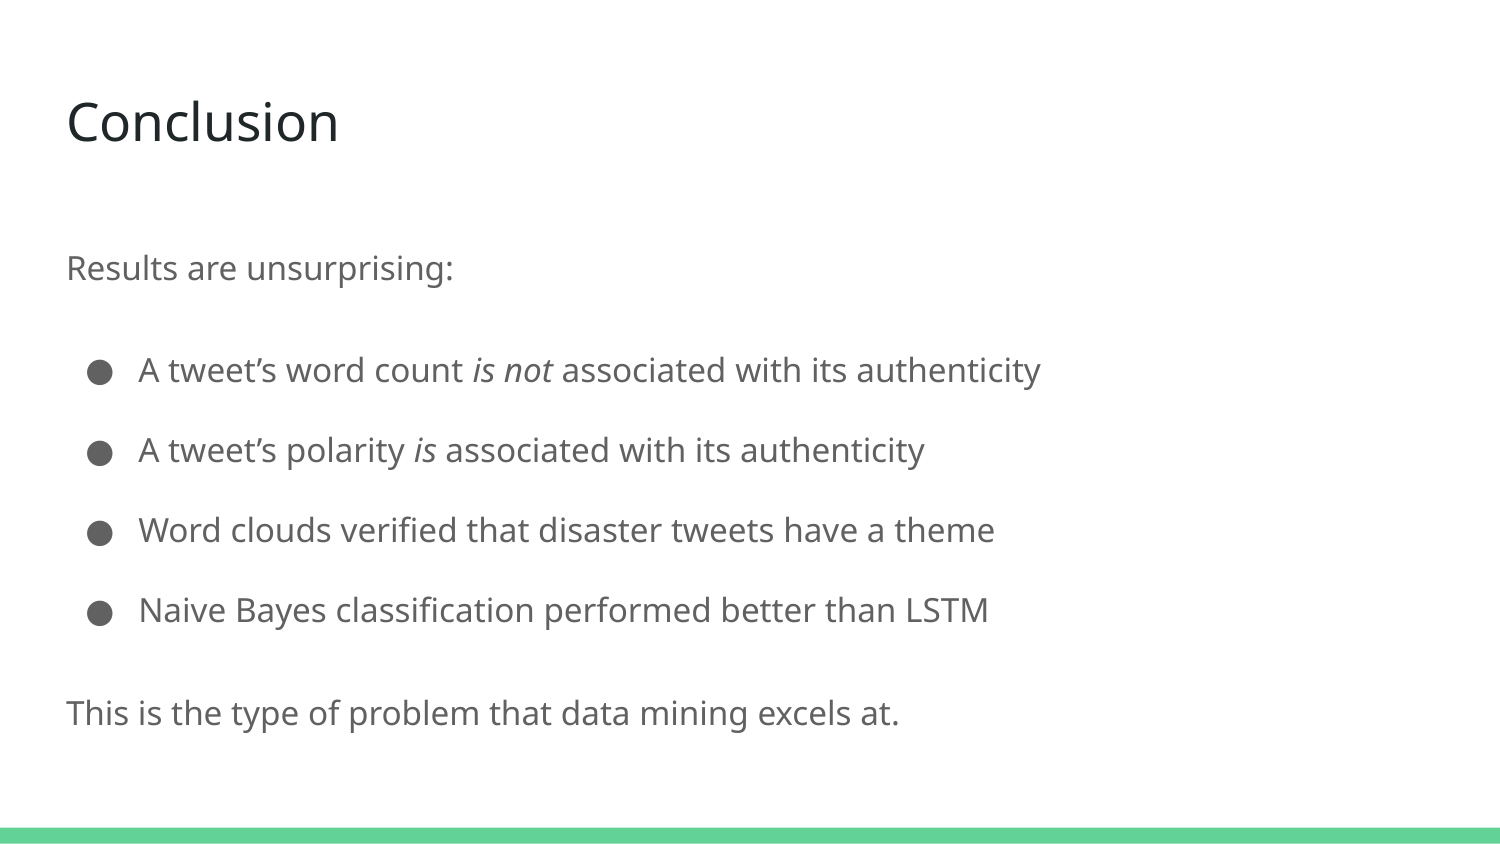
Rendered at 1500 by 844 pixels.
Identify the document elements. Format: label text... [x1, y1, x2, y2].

list Results are unsurprising: A tweet’s word count is not associated with its authenticity A tweet’s polarity is associated with its authenticity Word clouds verified that disaster tweets have a theme Naive Bayes classification performed better than LSTM This is the type of problem that data mining excels at. [51, 189, 1103, 750]
title Conclusion [51, 72, 1449, 167]
